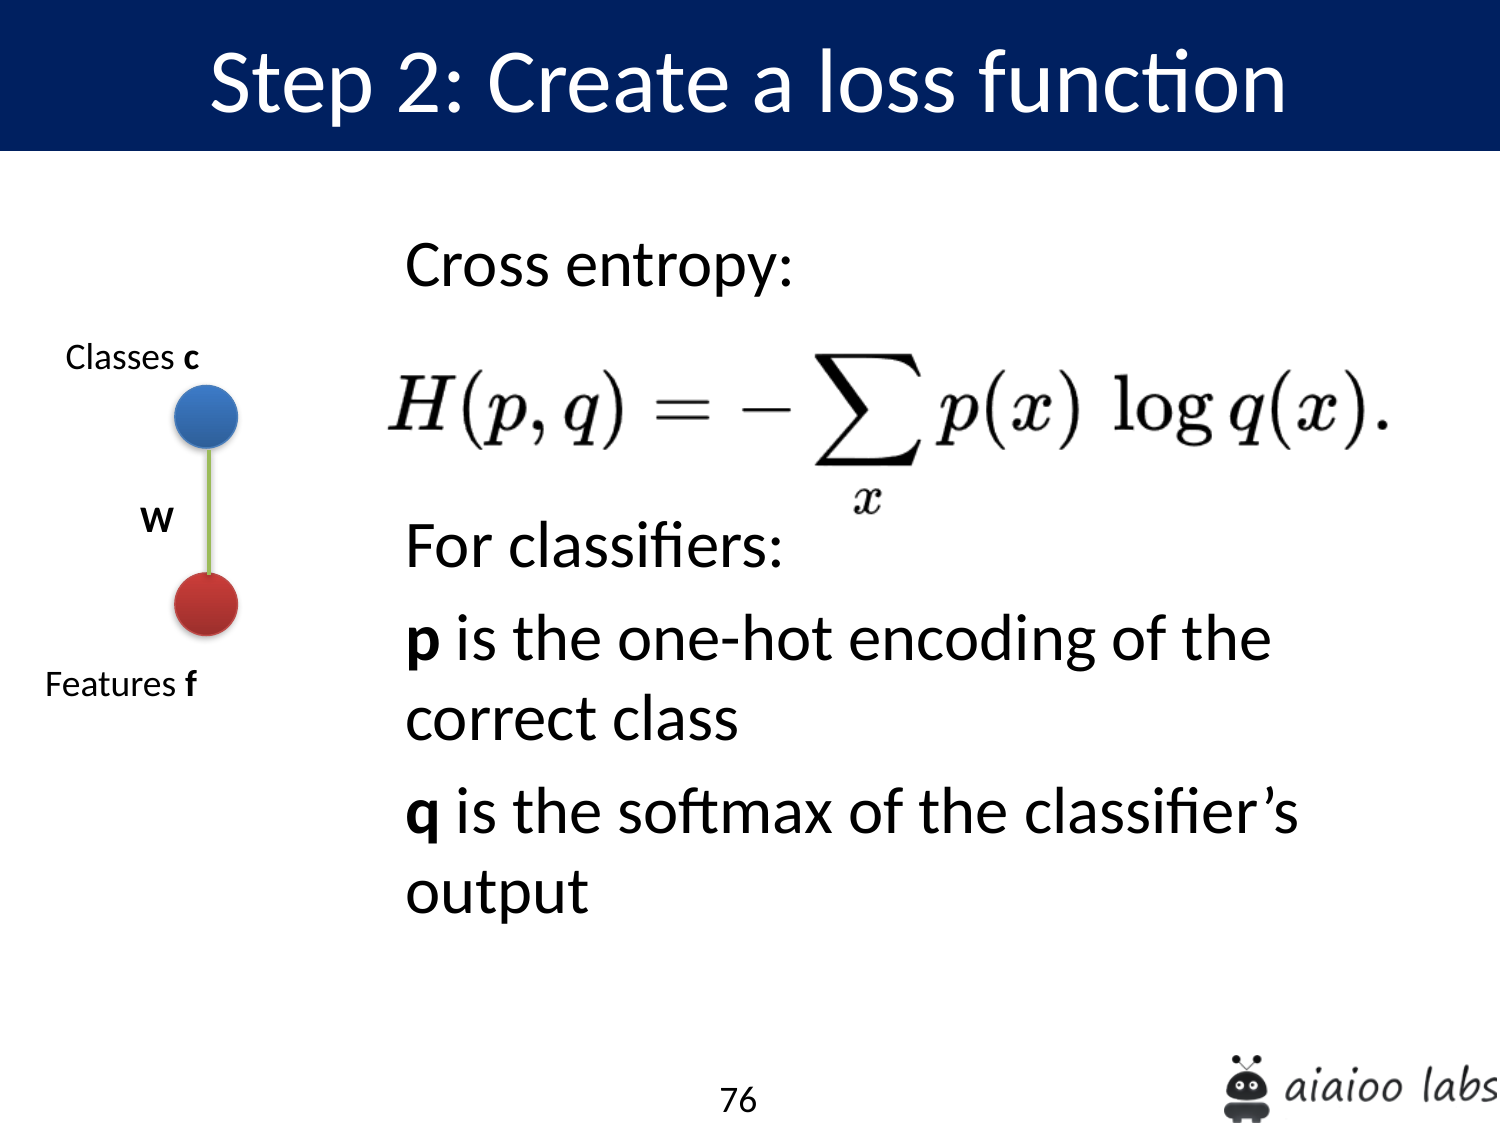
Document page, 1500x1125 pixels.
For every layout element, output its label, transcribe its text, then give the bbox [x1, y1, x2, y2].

picture [1224, 1055, 1497, 1123]
text_box Step 2: Create a loss function [0, 0, 1500, 151]
text_box Classes c [50, 324, 215, 385]
text_box Features f [30, 651, 212, 712]
text_box W [125, 487, 190, 548]
text_box [174, 572, 239, 637]
text_box [174, 385, 239, 449]
list Cross entropy: For classifiers: p is the one-hot encoding of the correct class q is the softmax of the classifier’s output [390, 212, 1414, 1038]
picture [383, 344, 1389, 534]
